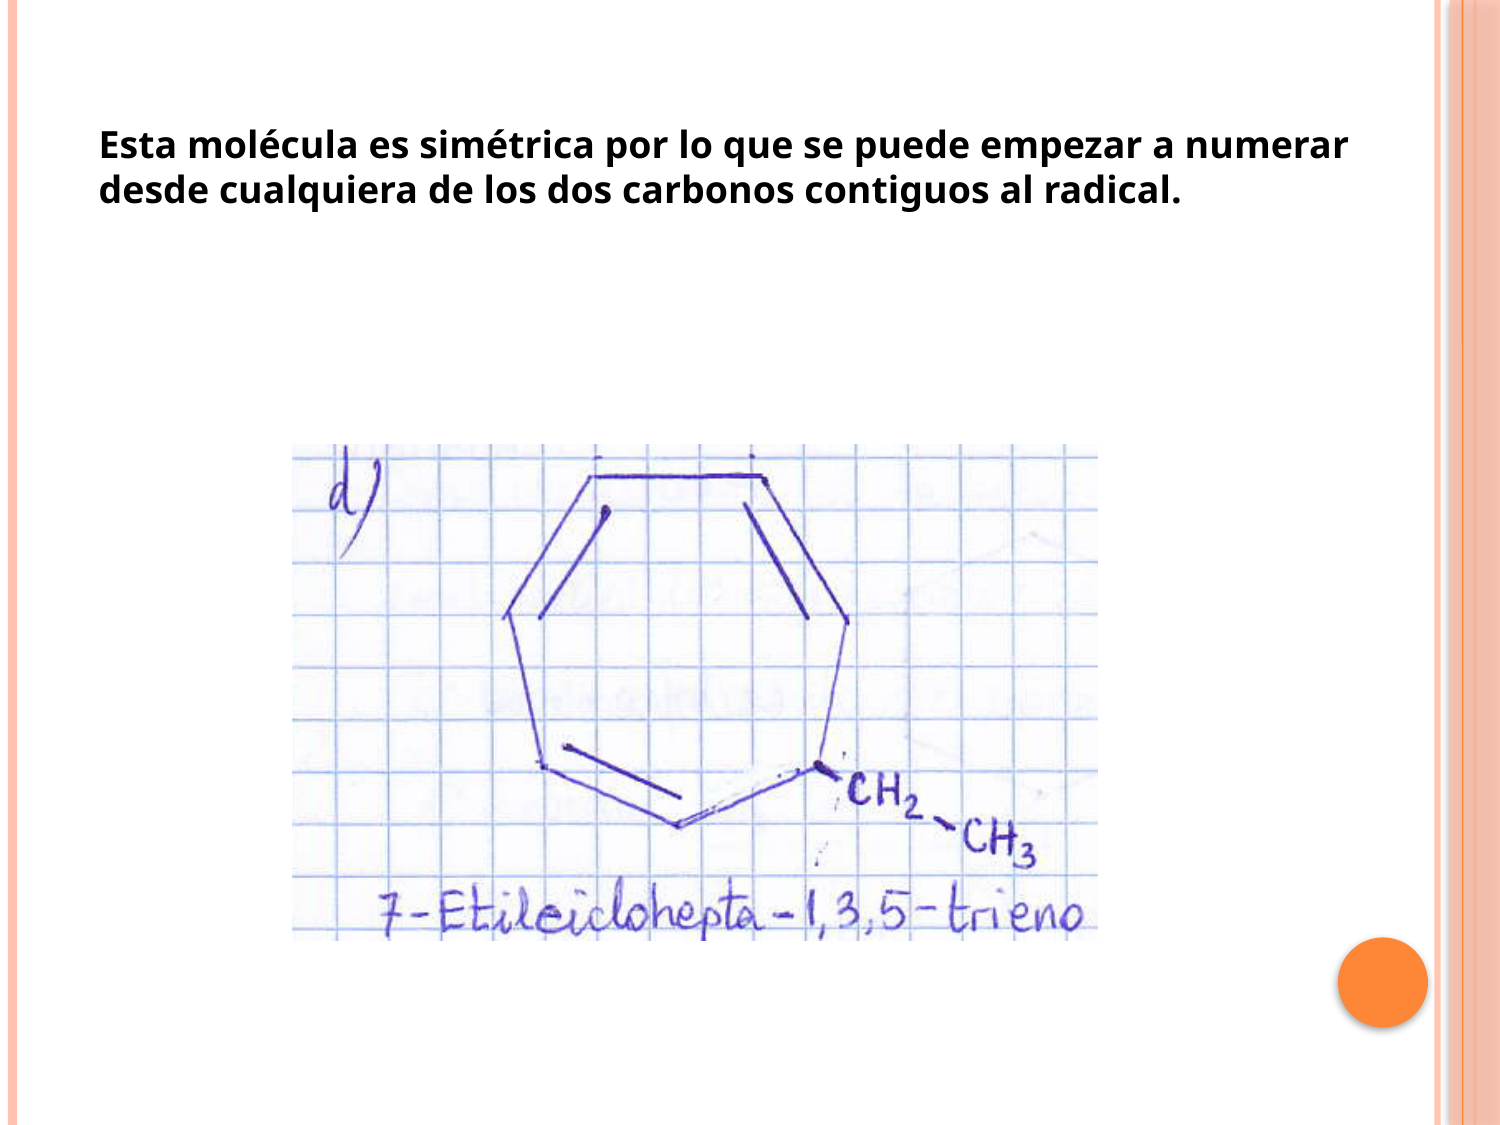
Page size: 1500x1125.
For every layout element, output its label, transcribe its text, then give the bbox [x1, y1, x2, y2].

text_box Esta molécula es simétrica por lo que se puede empezar a numerar desde cualquiera de los dos carbonos contiguos al radical. [83, 113, 1376, 219]
picture [291, 443, 1098, 941]
